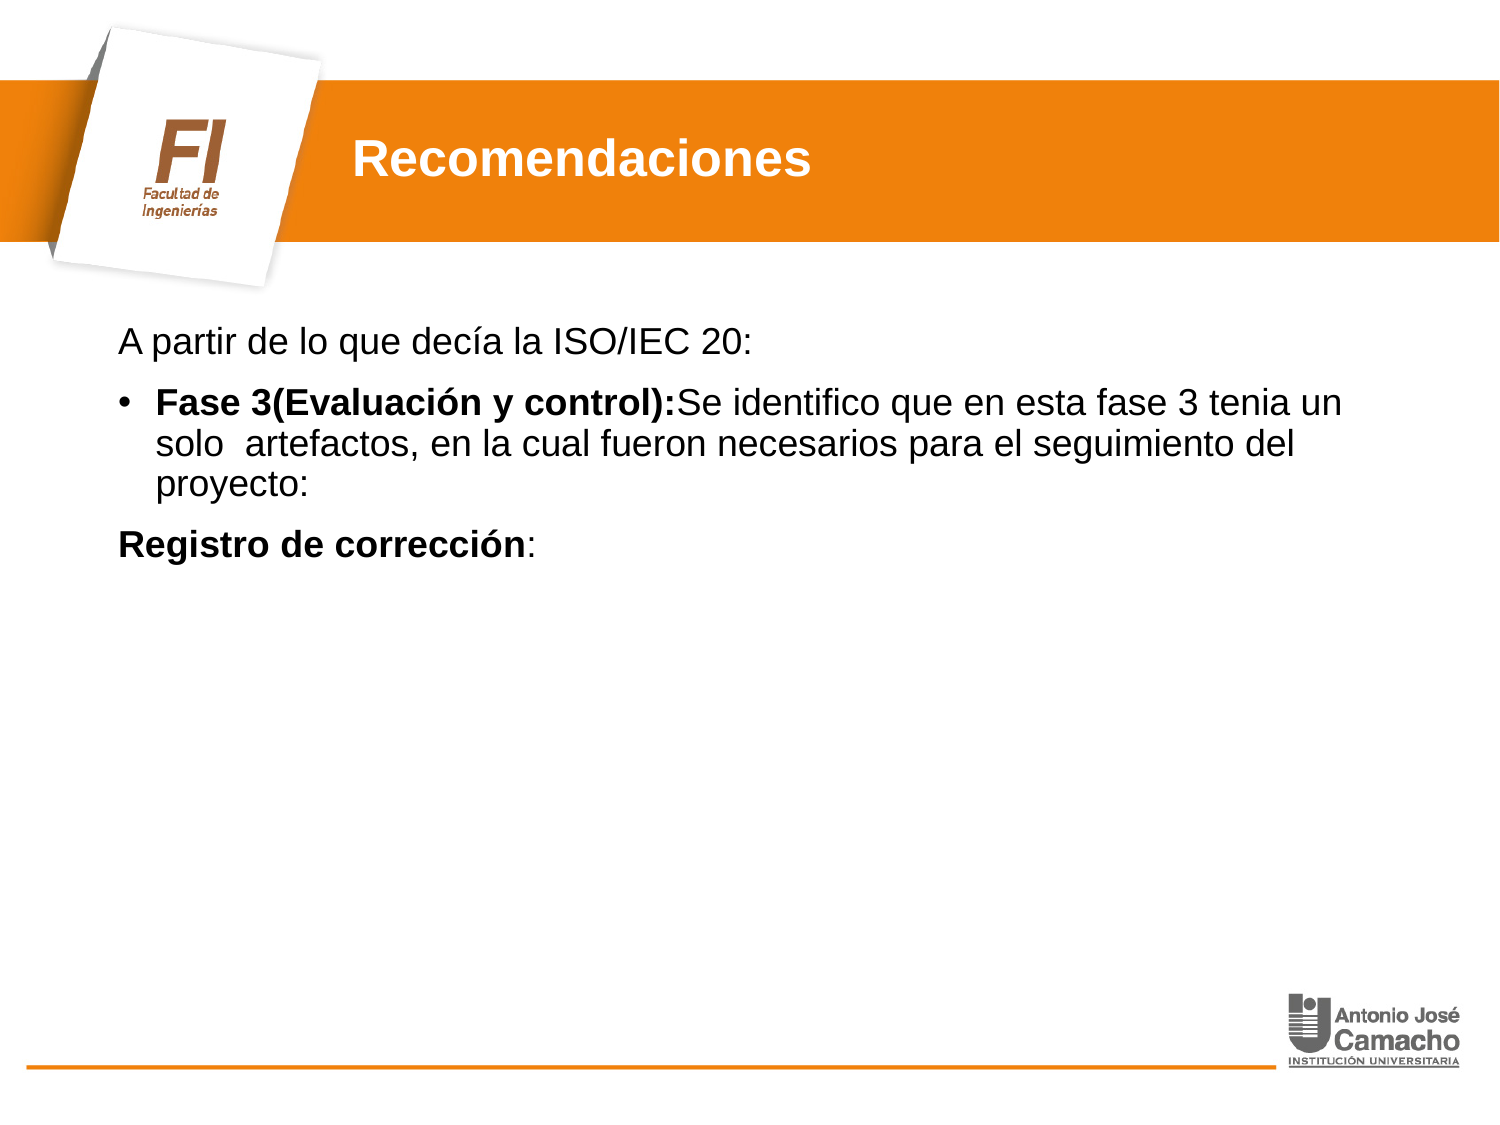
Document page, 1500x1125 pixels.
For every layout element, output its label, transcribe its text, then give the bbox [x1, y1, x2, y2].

title Recomendaciones [337, 96, 1461, 223]
list A partir de lo que decía la ISO/IEC 20: Fase 3(Evaluación y control):Se identifico que en esta fase 3 tenia un solo artefactos, en la cual fueron necesarios para el seguimiento del proyecto: Registro de corrección: [103, 314, 1397, 1029]
picture [0, 0, 1500, 1125]
